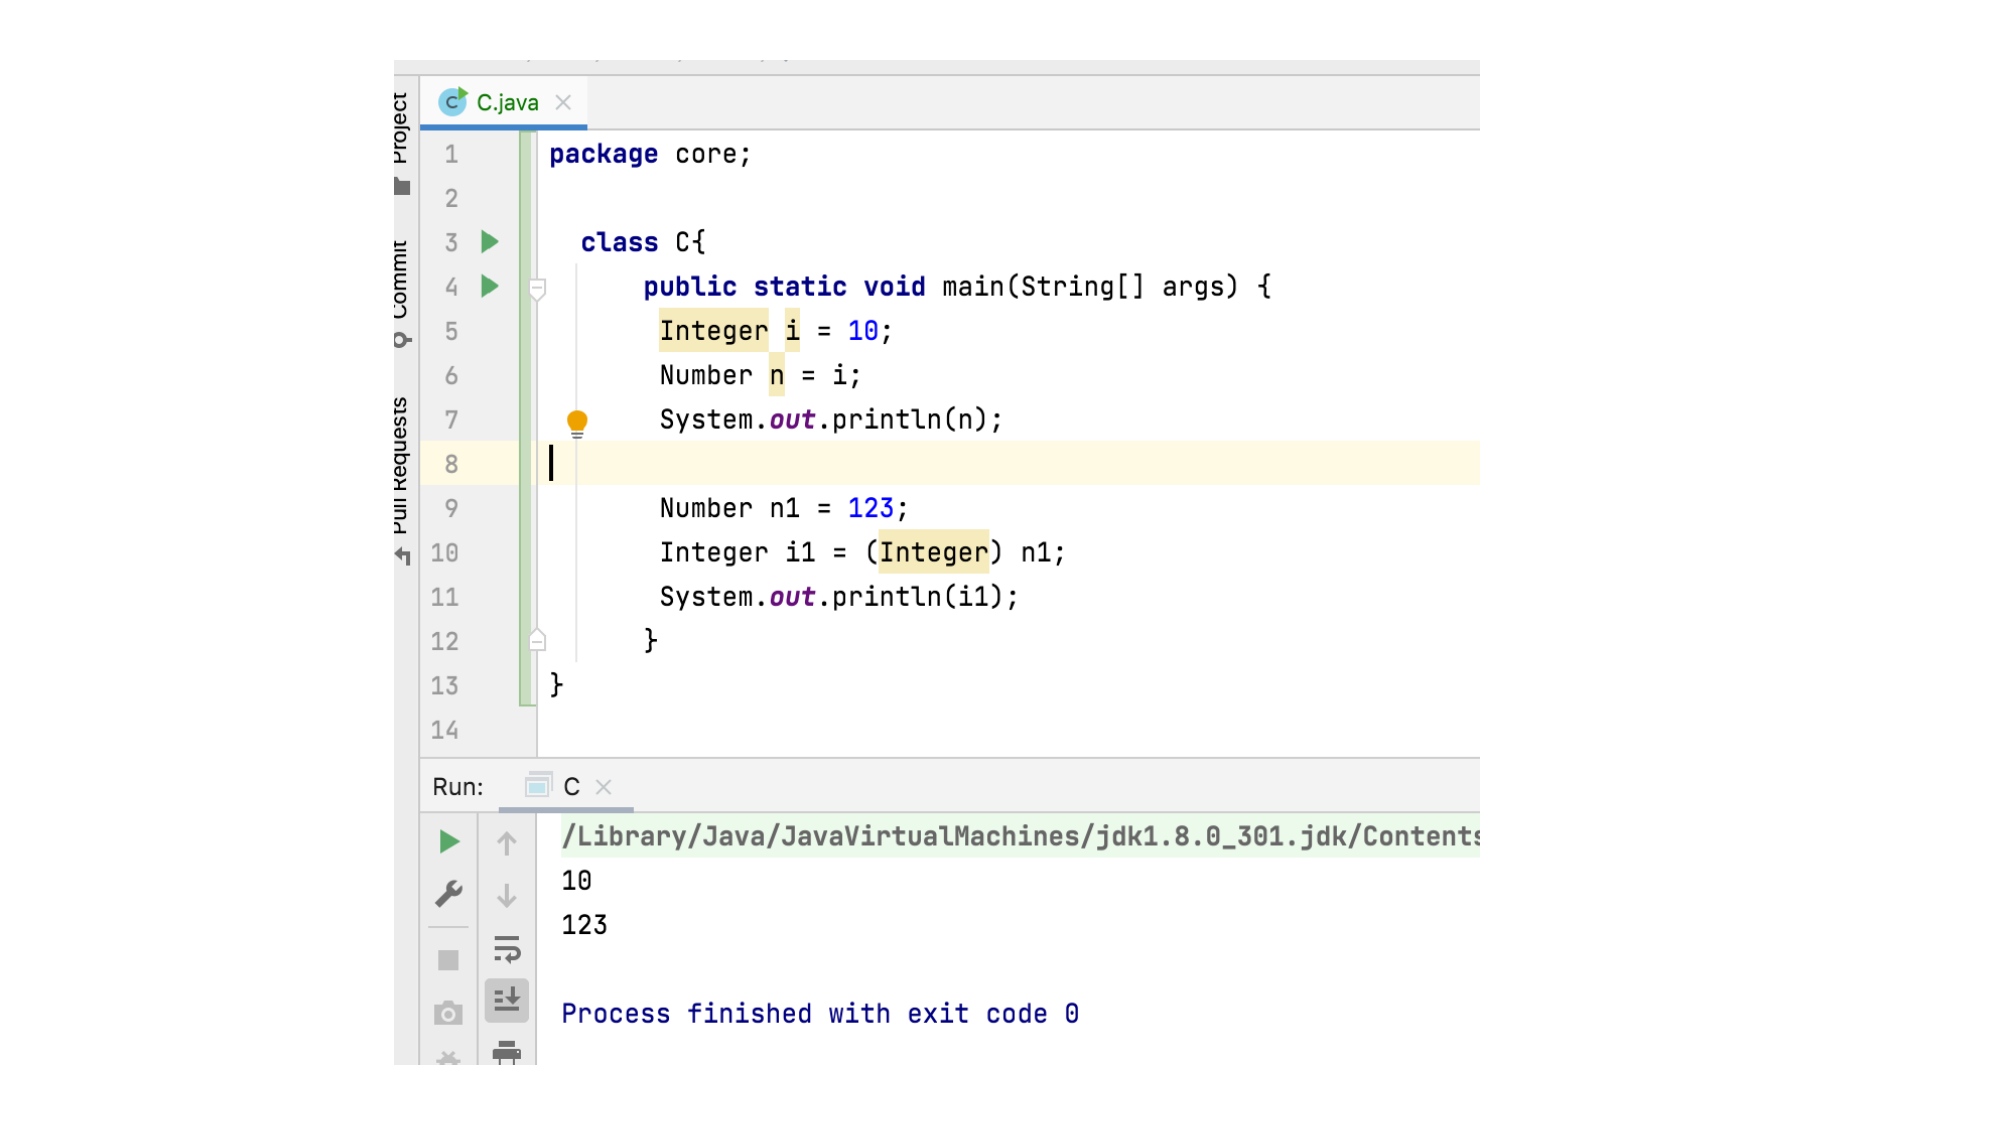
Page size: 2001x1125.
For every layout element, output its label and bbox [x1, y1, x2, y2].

list [394, 60, 1480, 1065]
